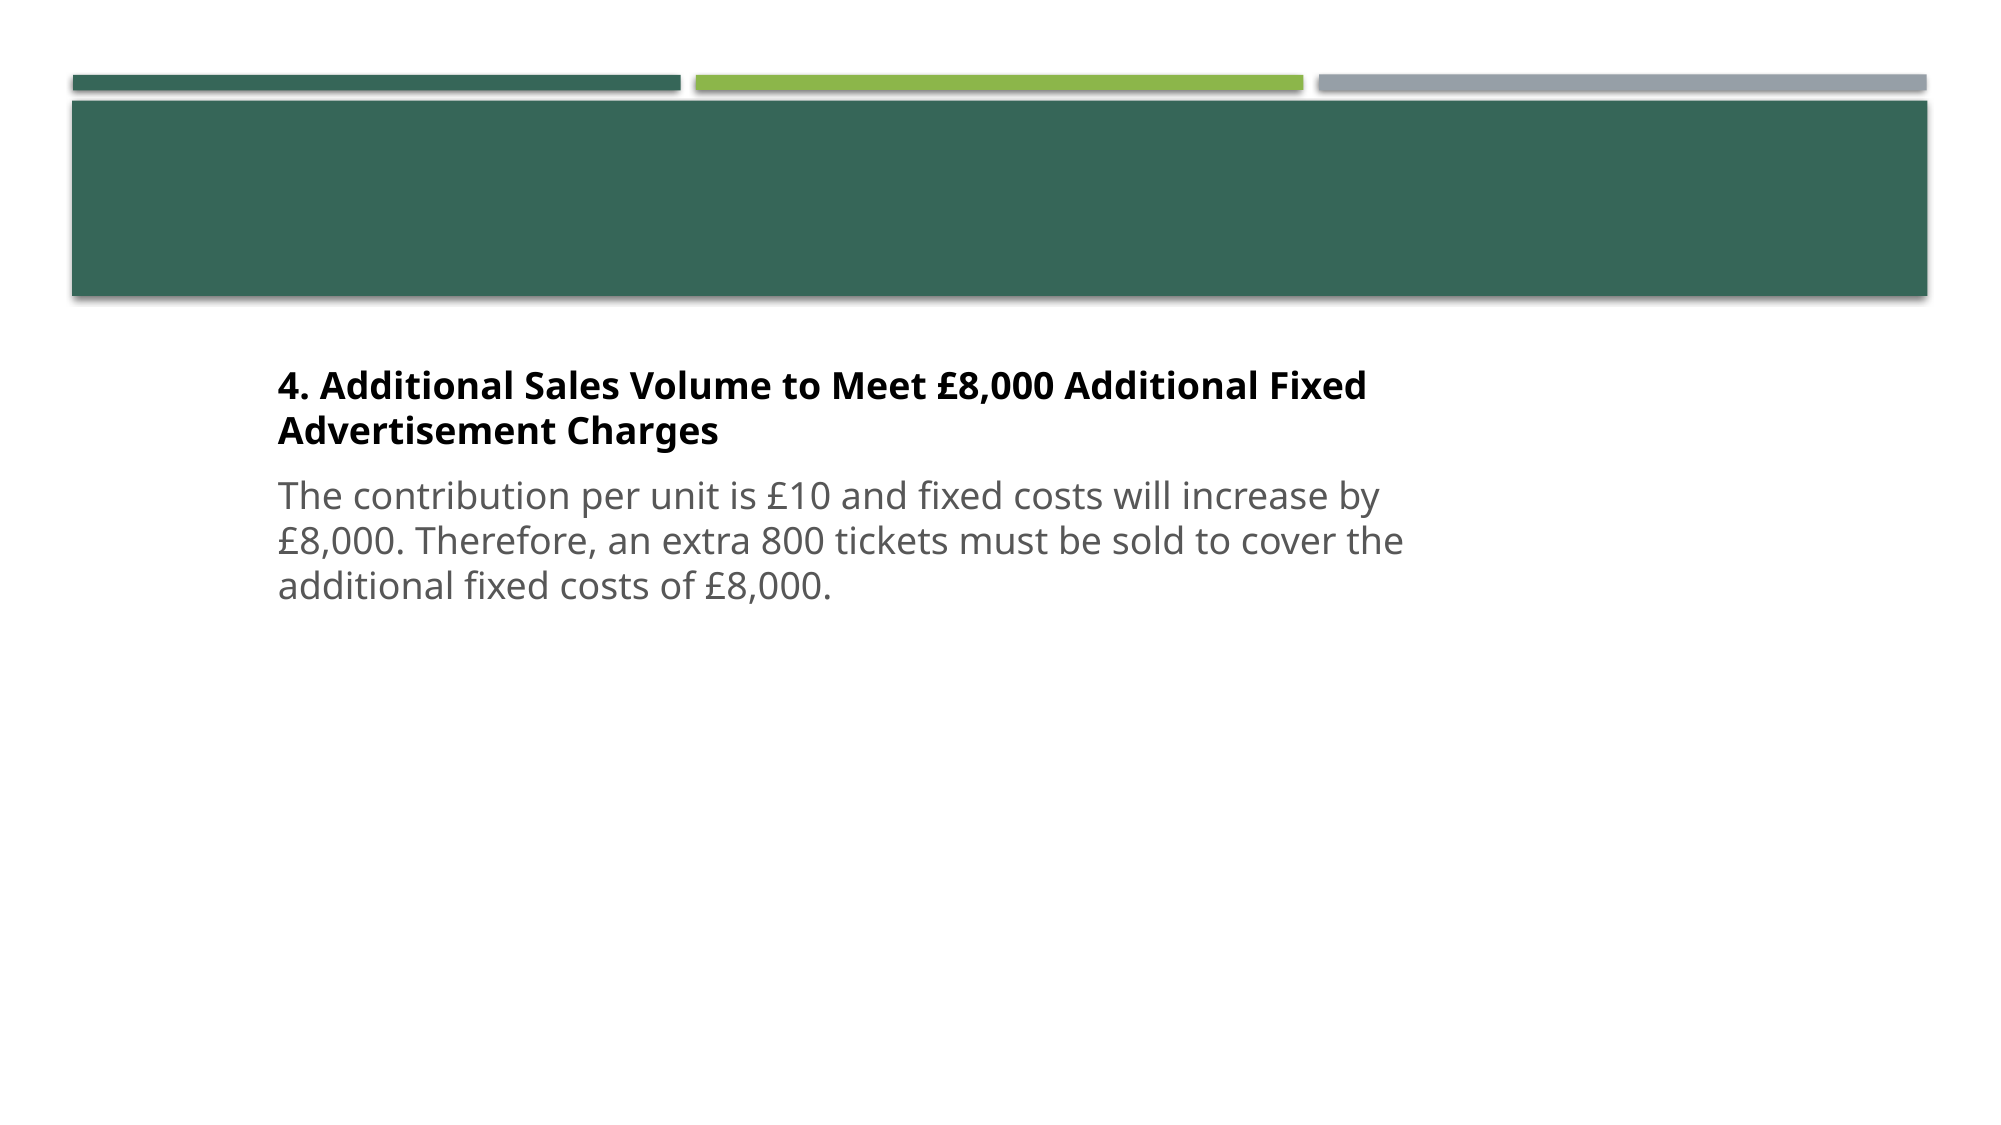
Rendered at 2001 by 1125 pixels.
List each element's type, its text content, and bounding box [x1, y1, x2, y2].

list 4. Additional Sales Volume to Meet £8,000 Additional Fixed Advertisement Charges The contribution per unit is £10 and fixed costs will increase by £8,000. Therefore, an extra 800 tickets must be sold to cover the additional fixed costs of £8,000. [262, 262, 1531, 772]
